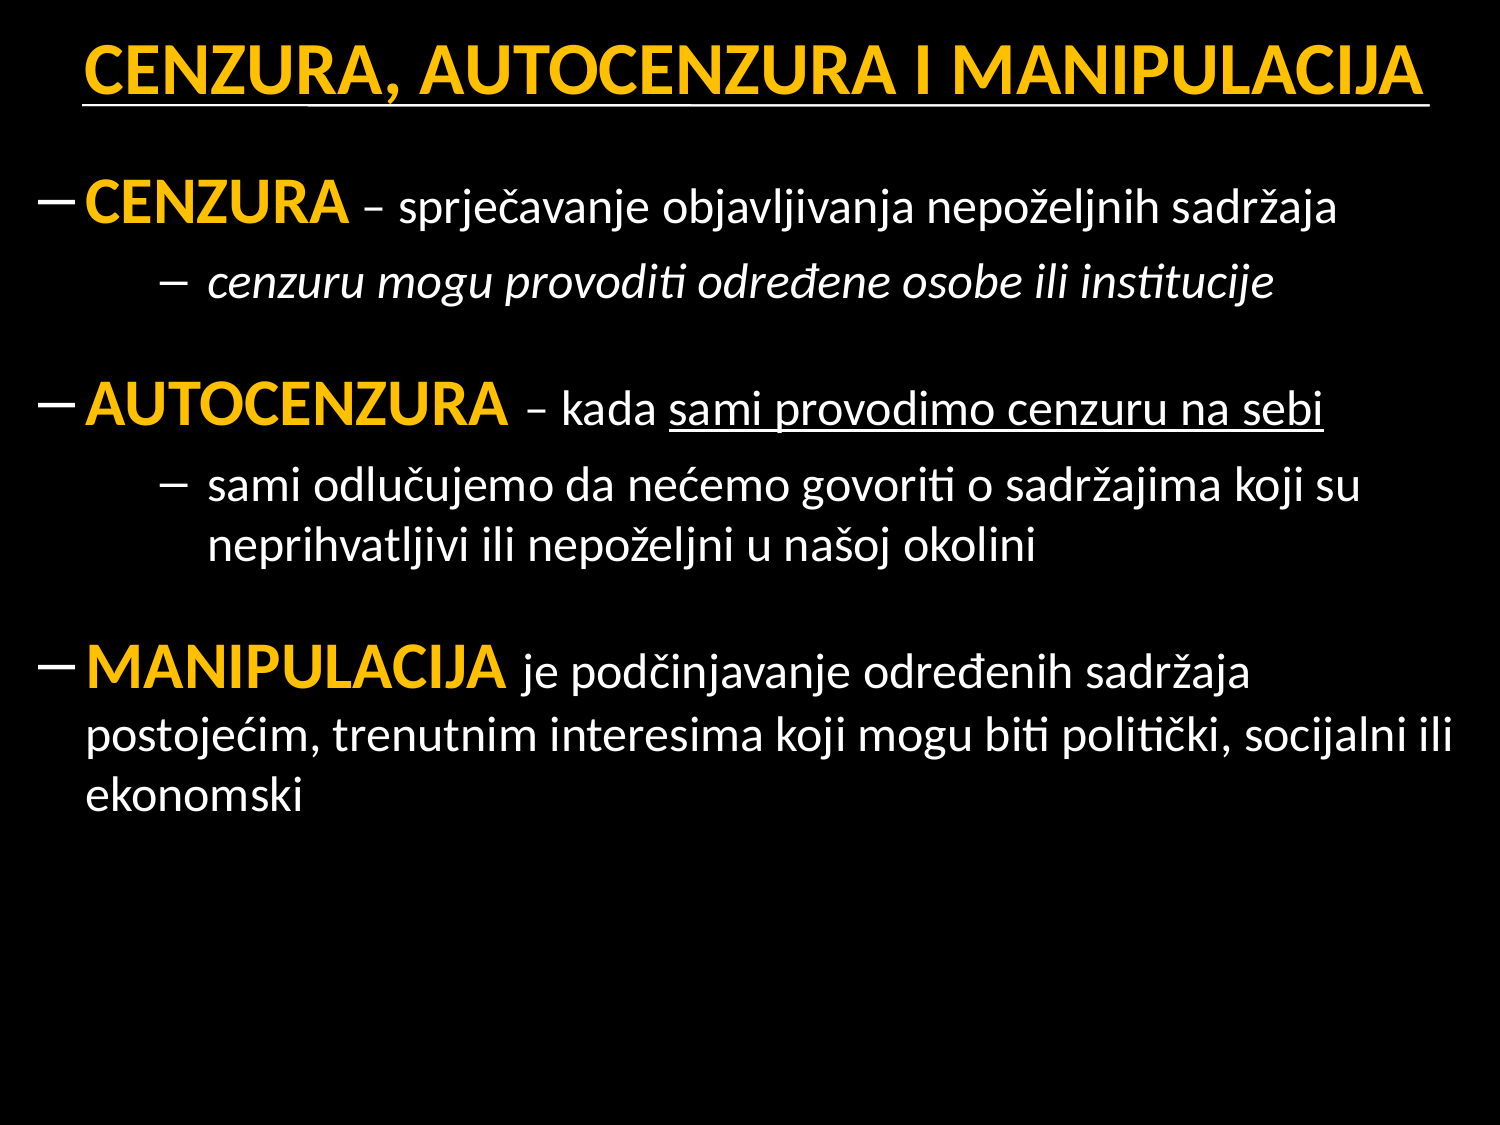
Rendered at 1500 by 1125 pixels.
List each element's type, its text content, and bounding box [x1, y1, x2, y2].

title CENZURA, AUTOCENZURA I MANIPULACIJA [70, 11, 1500, 106]
text_box CENZURA – sprječavanje objavljivanja nepoželjnih sadržaja cenzuru mogu provoditi određene osobe ili institucije AUTOCENZURA – kada sami provodimo cenzuru na sebi sami odlučujemo da nećemo govoriti o sadržajima koji su neprihvatljivi ili nepoželjni u našoj okolini MANIPULACIJA je podčinjavanje određenih sadržaja postojećim, trenutnim interesima koji mogu biti politički, socijalni ili ekonomski [23, 148, 1477, 1125]
